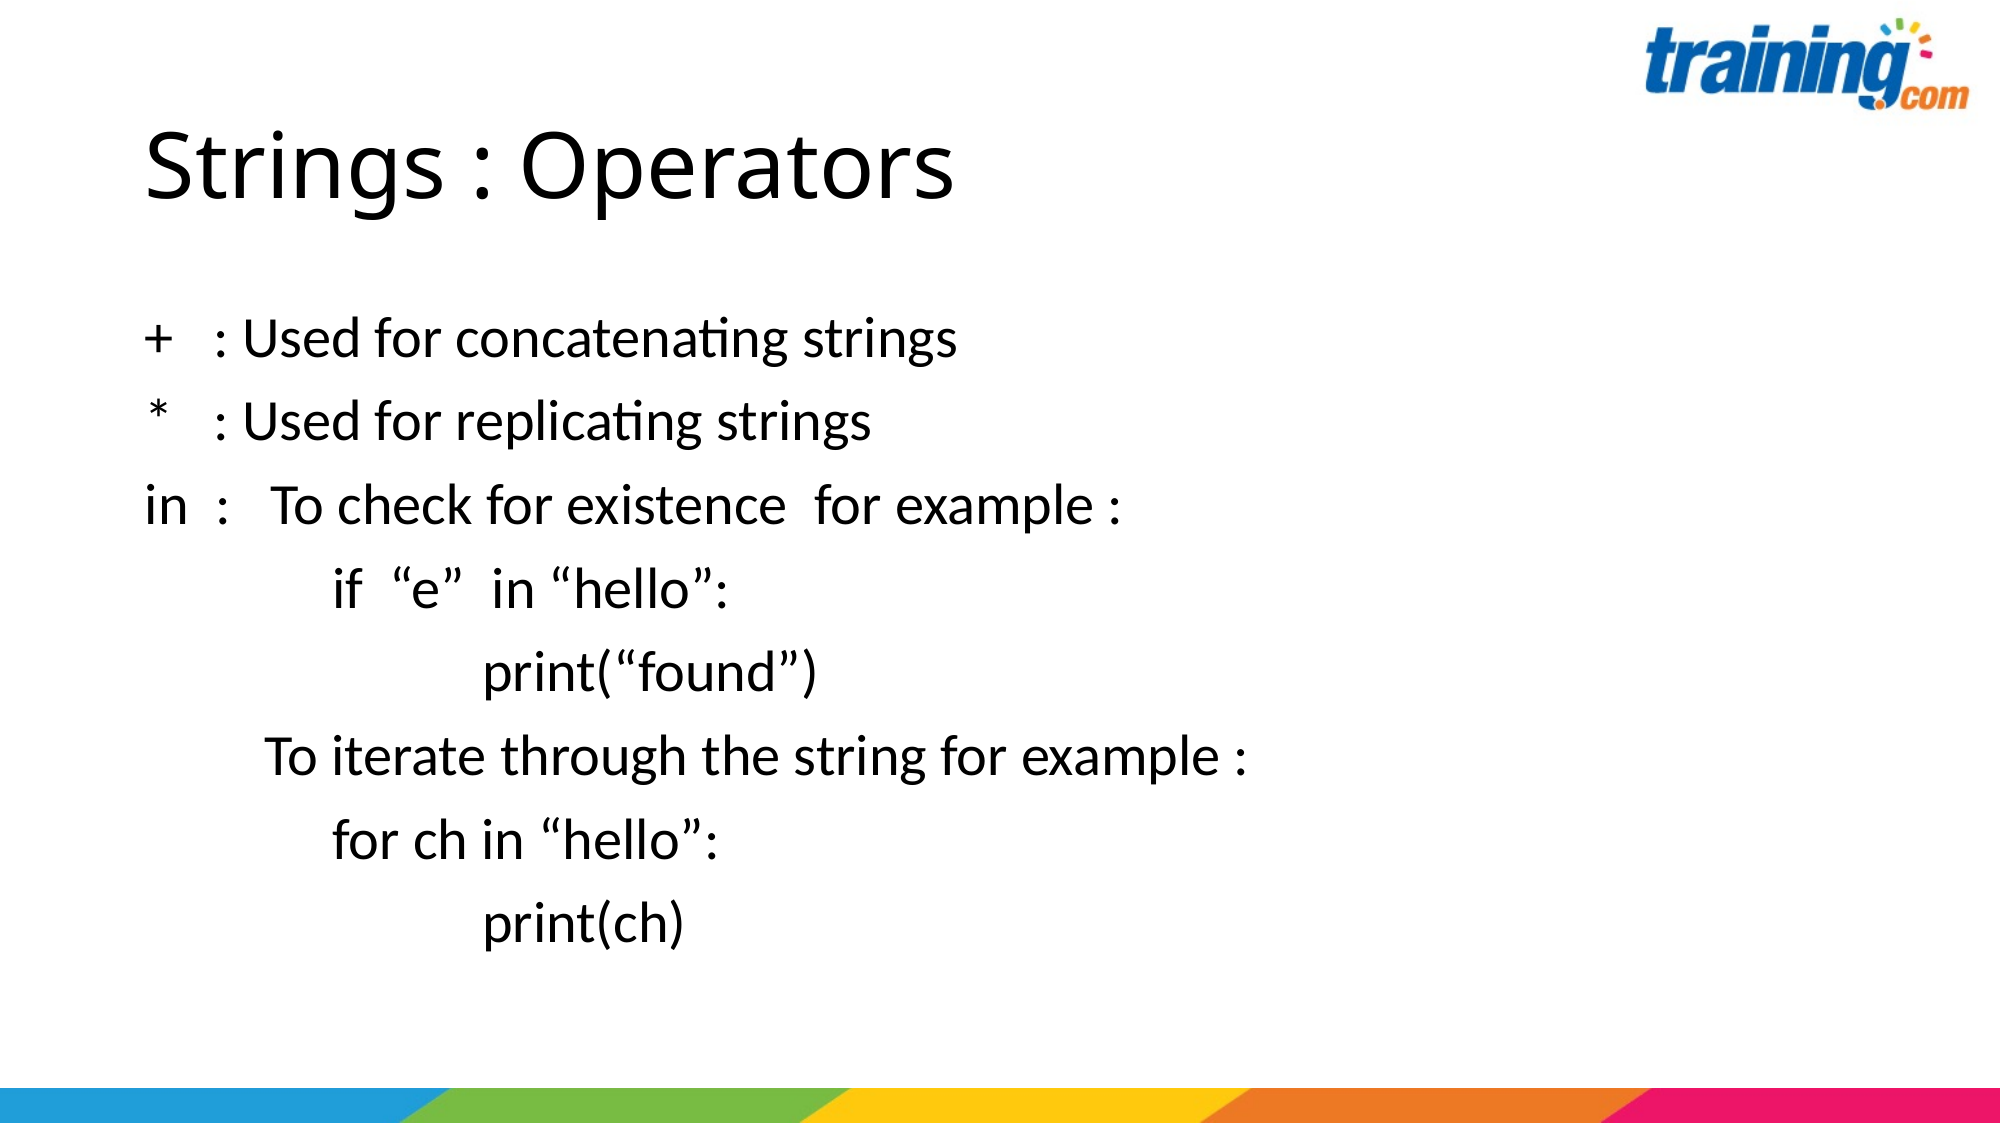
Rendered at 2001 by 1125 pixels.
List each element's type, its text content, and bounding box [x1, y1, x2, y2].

picture [0, 1088, 2000, 1123]
list + : Used for concatenating strings * : Used for replicating strings in : To check for existence for example : if “e” in “hello”: print(“found”) To iterate through the string for example : for ch in “hello”: print(ch) [136, 298, 1863, 1014]
title Strings : Operators [136, 59, 1863, 278]
picture [1629, 0, 1990, 134]
